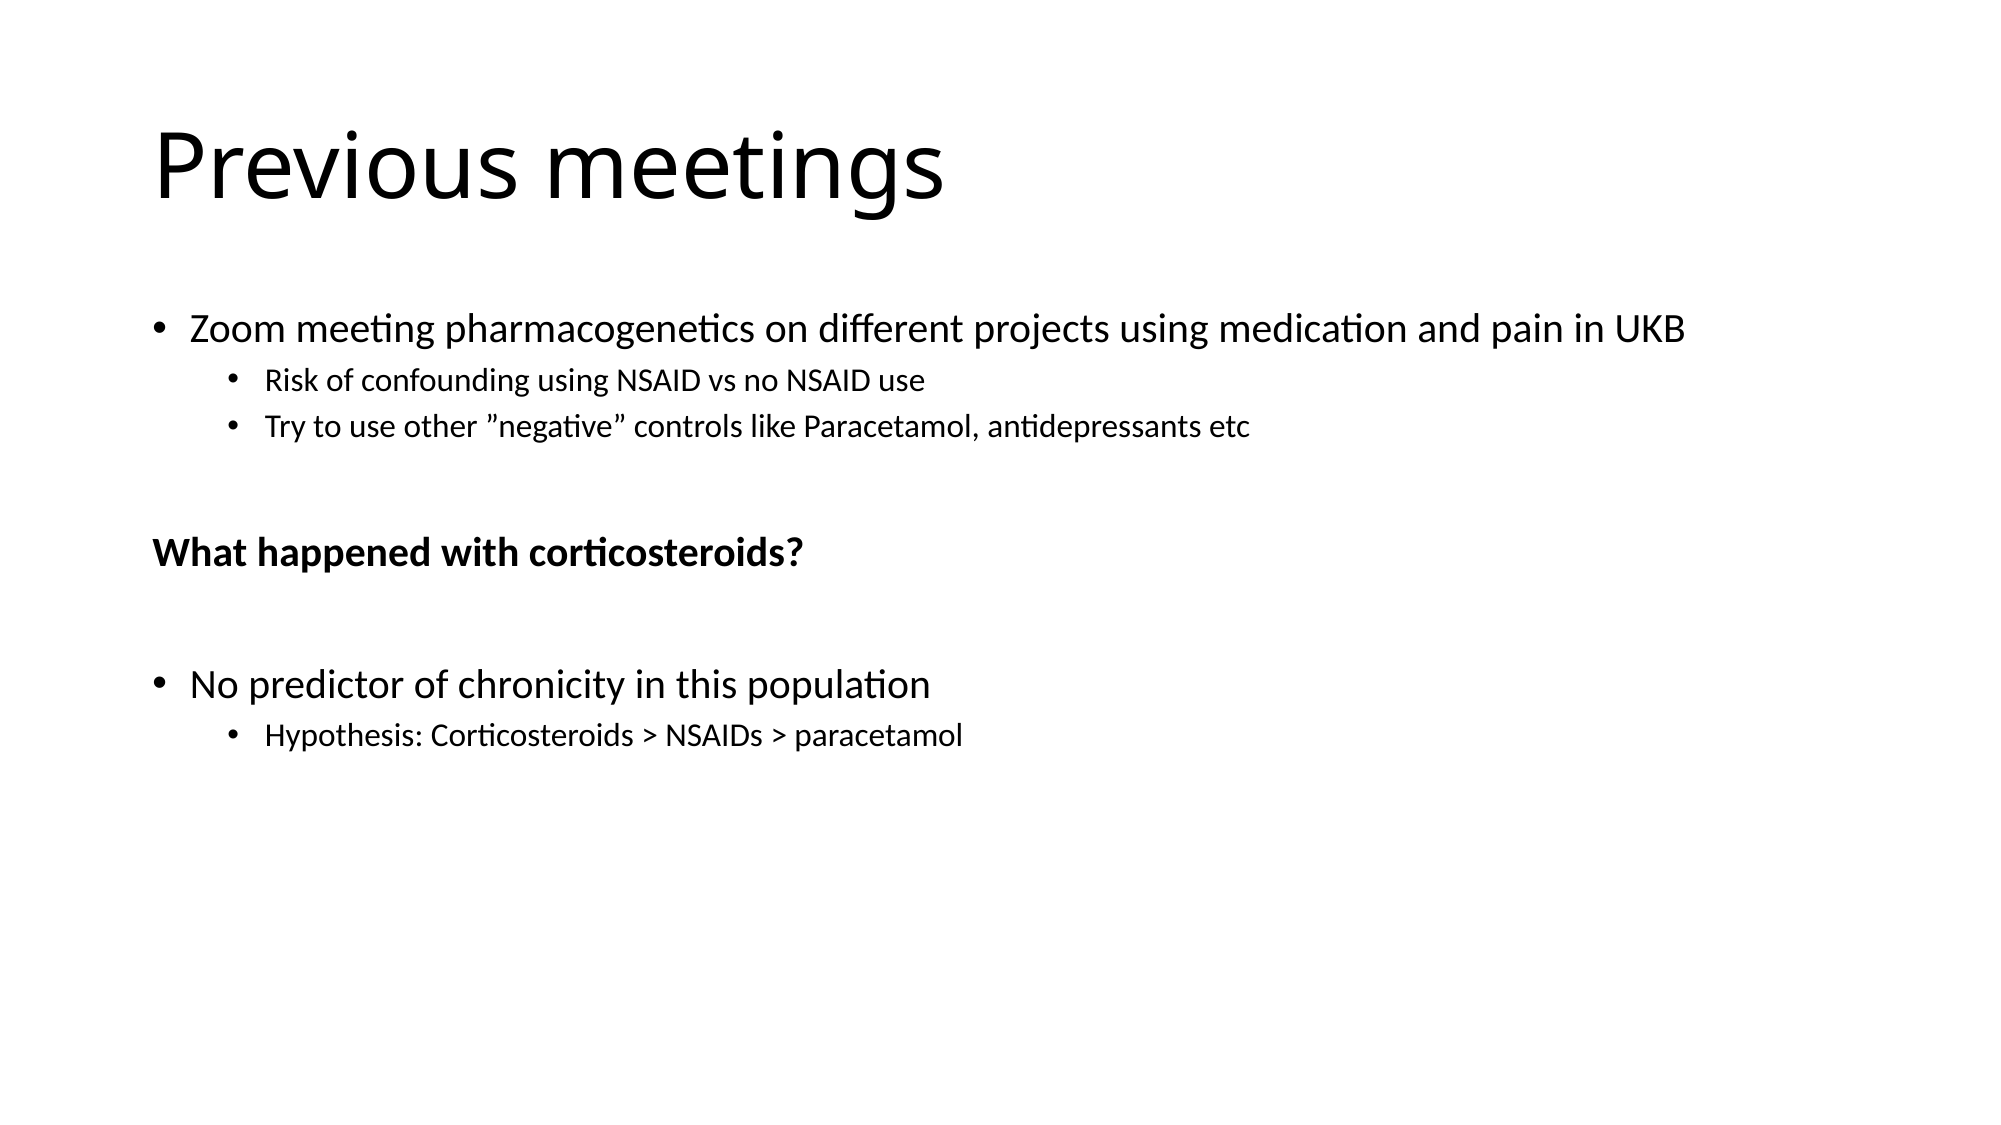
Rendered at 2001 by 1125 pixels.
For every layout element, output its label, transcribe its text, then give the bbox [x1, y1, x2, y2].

title Previous meetings [137, 59, 1863, 278]
list Zoom meeting pharmacogenetics on different projects using medication and pain in UKB Risk of confounding using NSAID vs no NSAID use Try to use other ”negative” controls like Paracetamol, antidepressants etc What happened with corticosteroids? No predictor of chronicity in this population Hypothesis: Corticosteroids > NSAIDs > paracetamol [137, 299, 1863, 1014]
